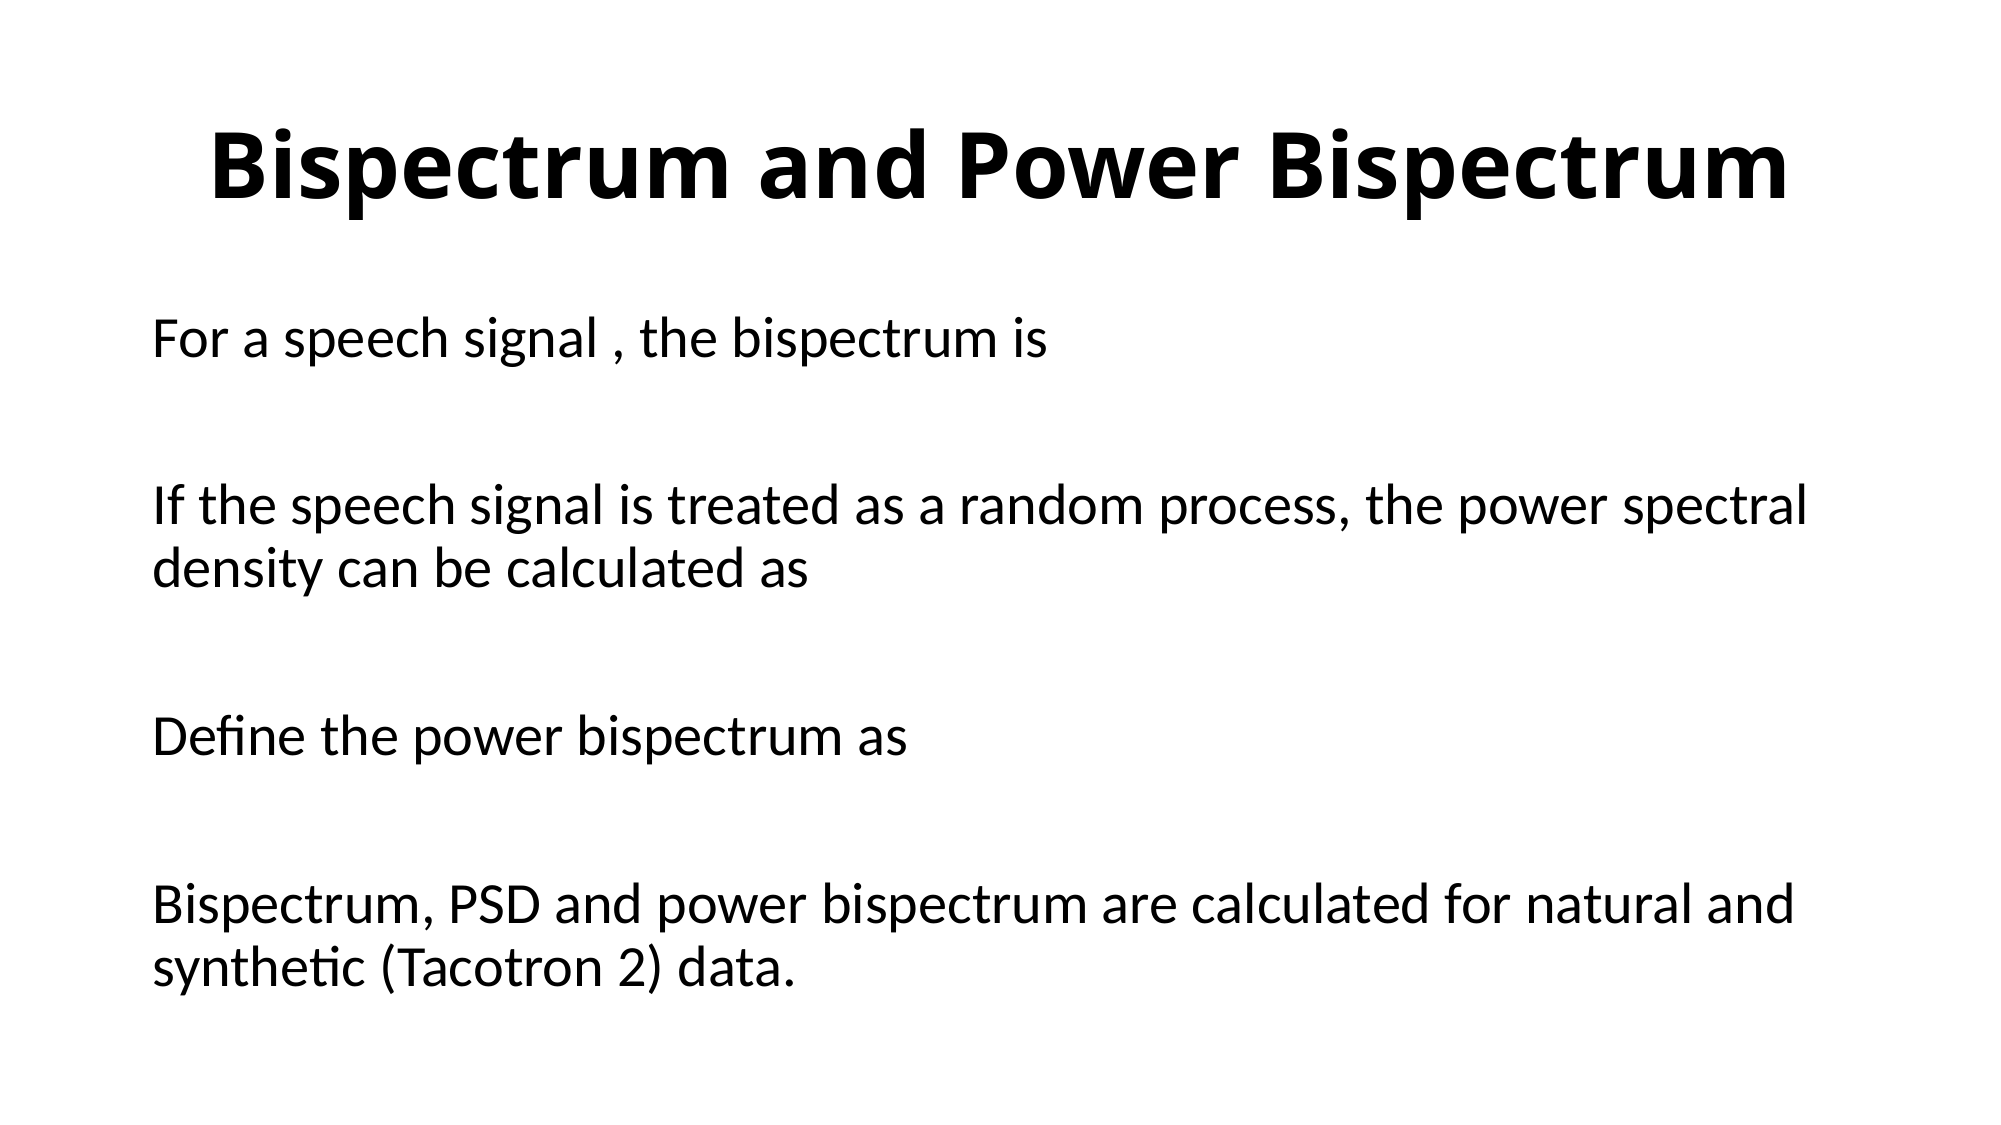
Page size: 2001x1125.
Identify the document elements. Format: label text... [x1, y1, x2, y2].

title Bispectrum and Power Bispectrum [137, 59, 1863, 278]
